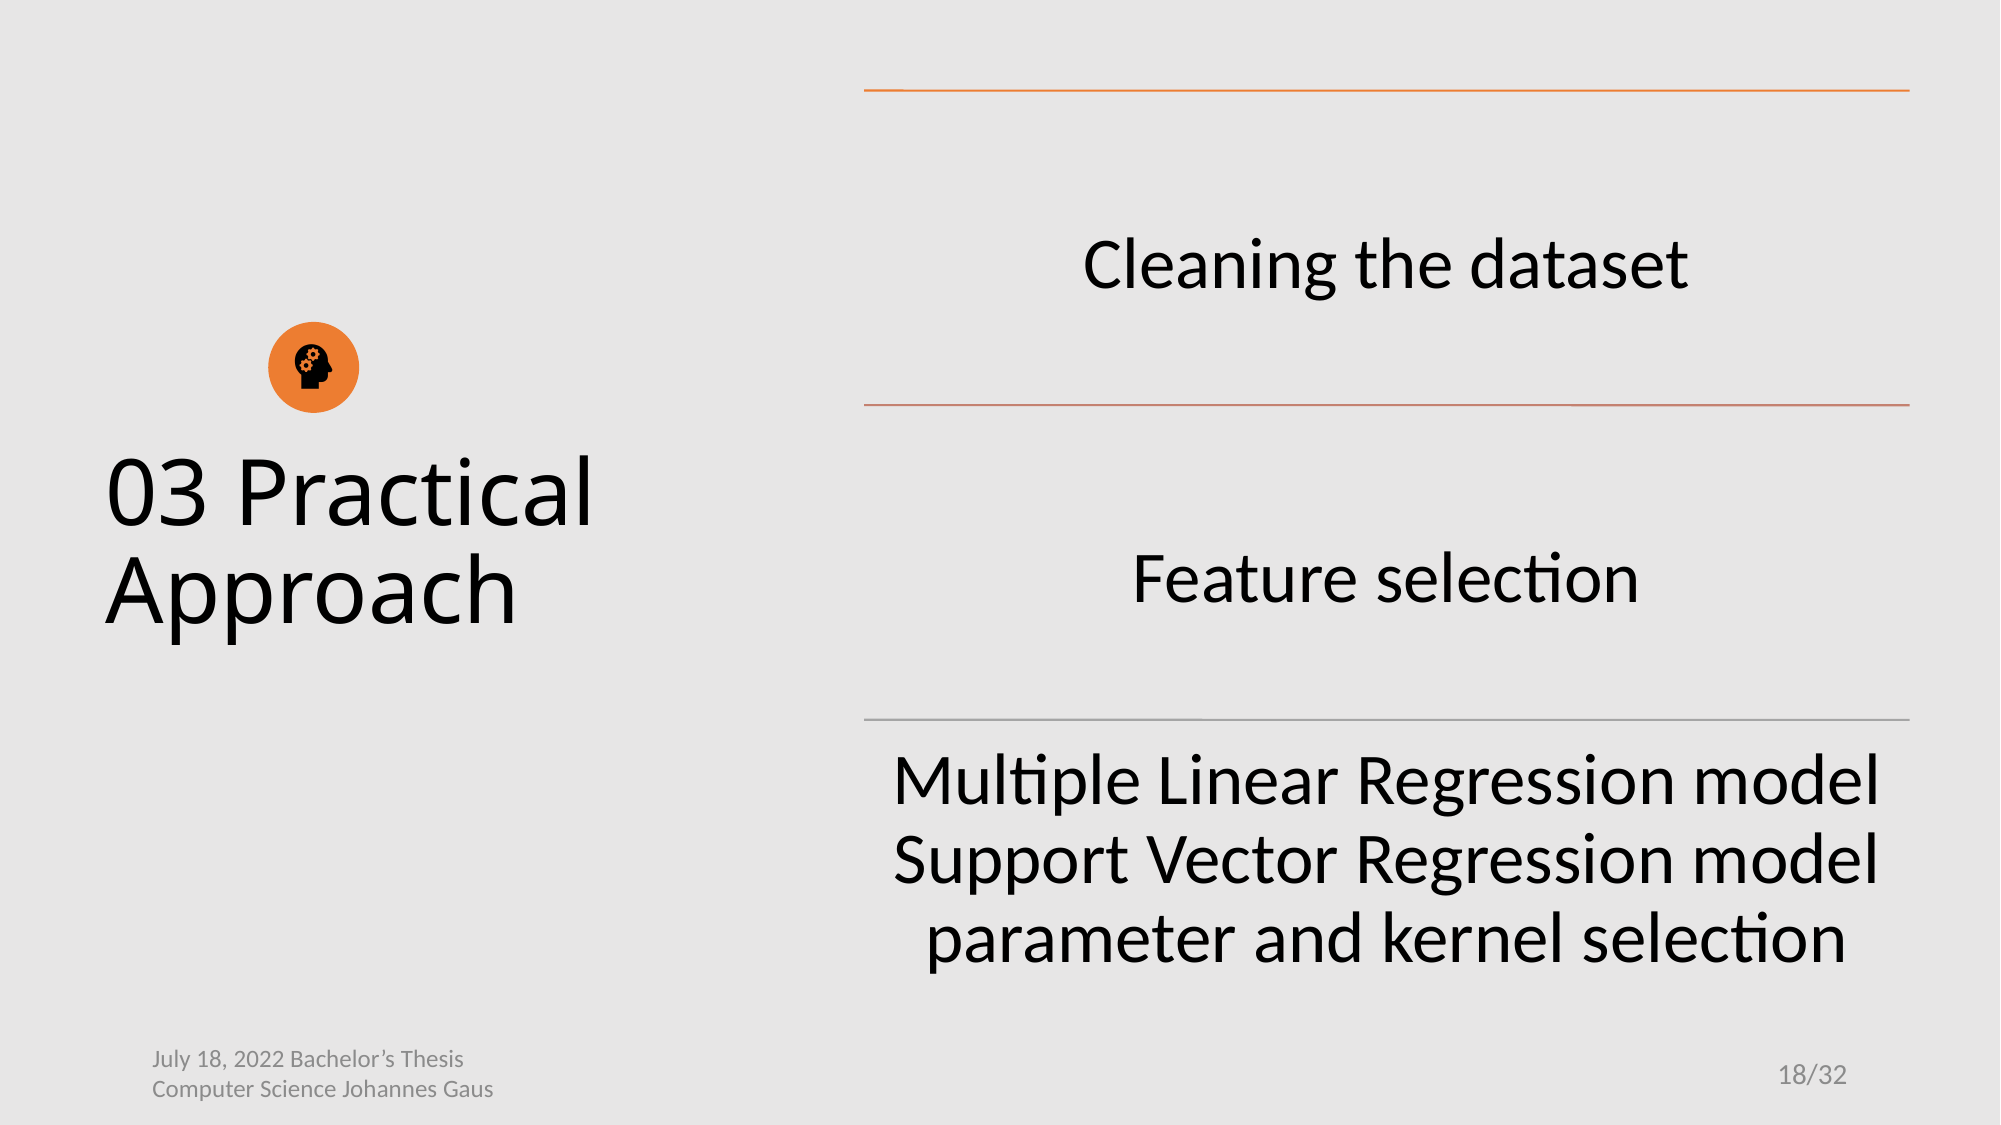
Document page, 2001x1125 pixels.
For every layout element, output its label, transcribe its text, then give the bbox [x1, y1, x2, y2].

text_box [134, 321, 493, 501]
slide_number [137, 1042, 588, 1103]
title 03 Practical Approach [90, 90, 676, 1000]
slide_number 18/32 [1412, 1042, 1863, 1103]
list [864, 90, 1910, 1035]
